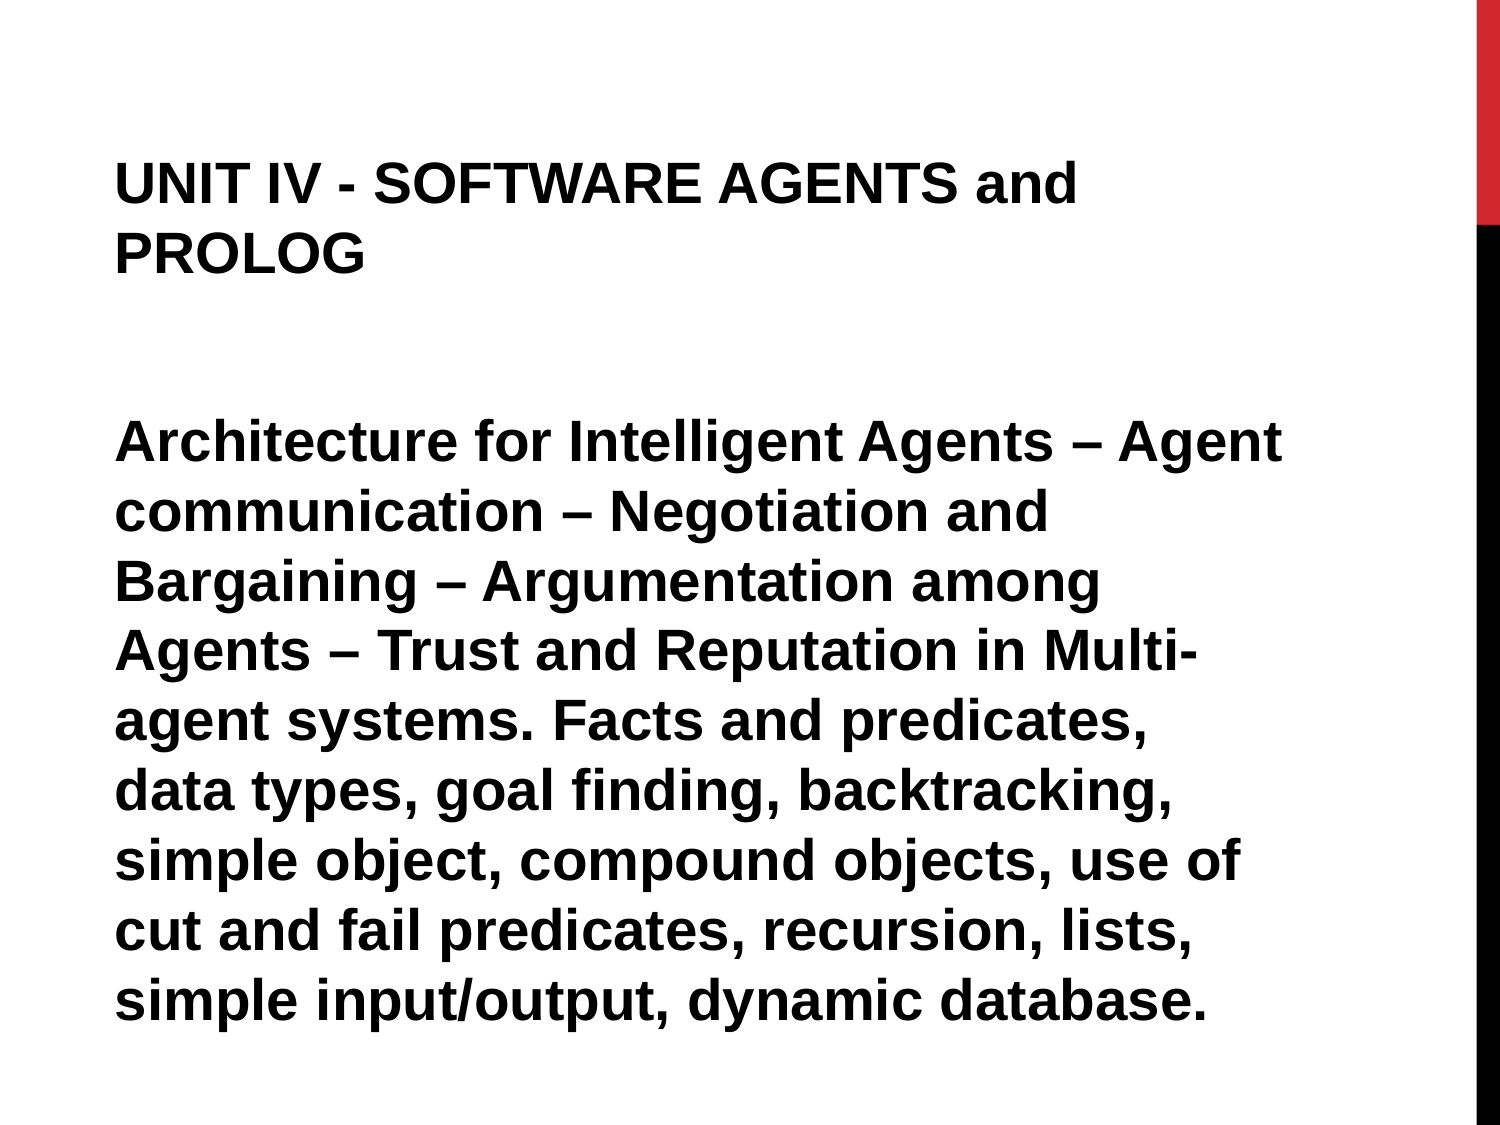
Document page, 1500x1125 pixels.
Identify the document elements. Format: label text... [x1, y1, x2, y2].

list UNIT IV - SOFTWARE AGENTS and PROLOG Architecture for Intelligent Agents – Agent communication – Negotiation and Bargaining – Argumentation among Agents – Trust and Reputation in Multi-agent systems. Facts and predicates, data types, goal finding, backtracking, simple object, compound objects, use of cut and fail predicates, recursion, lists, simple input/output, dynamic database. [99, 137, 1300, 1062]
